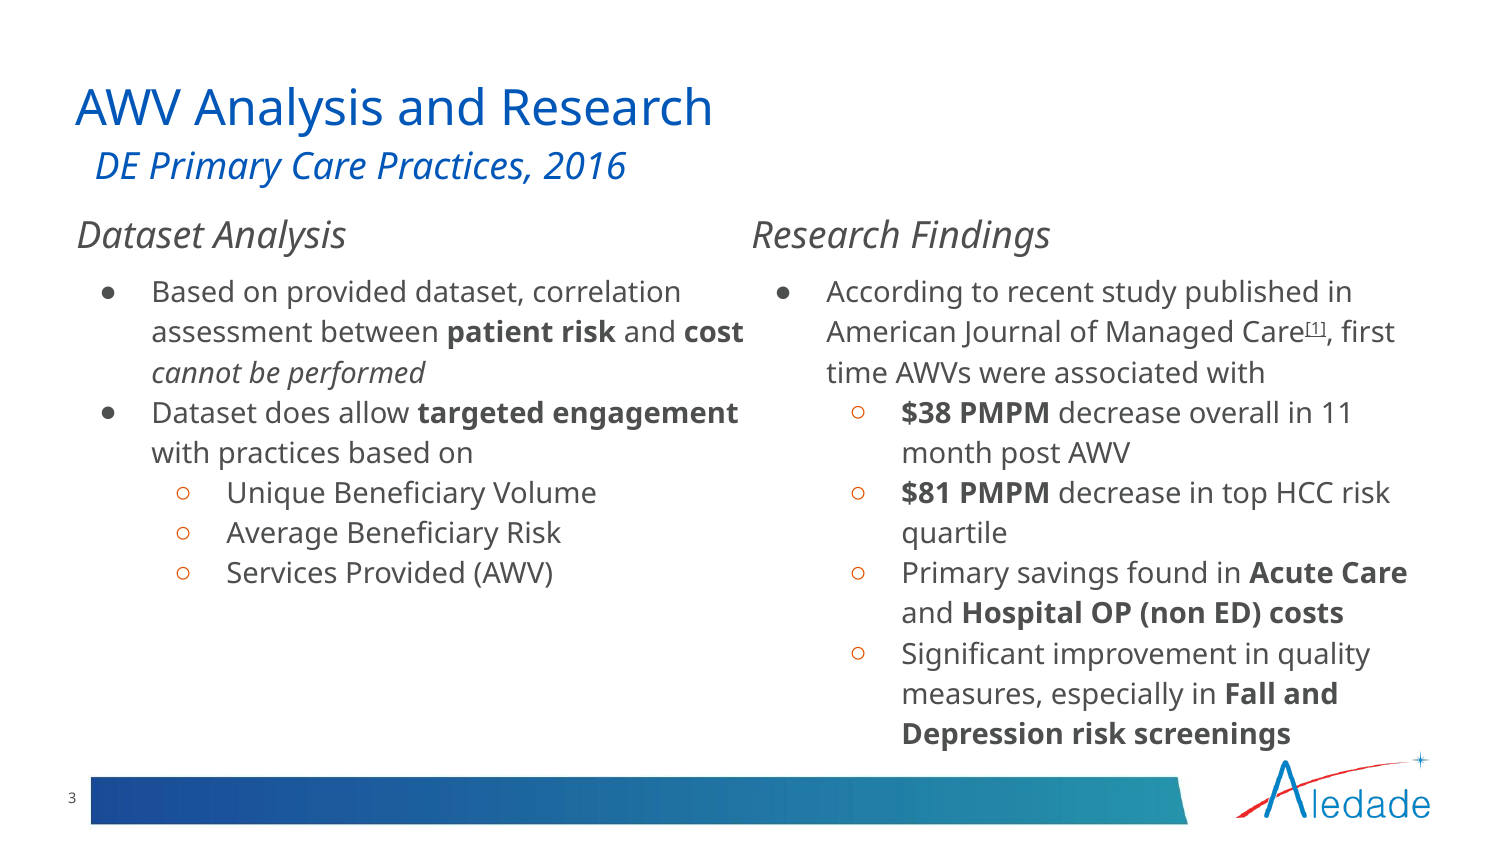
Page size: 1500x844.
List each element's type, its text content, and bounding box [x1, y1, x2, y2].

picture [1370, 808, 1381, 815]
list Dataset Analysis Based on provided dataset, correlation assessment between patient risk and cost cannot be performed Dataset does allow targeted engagement with practices based on Unique Beneficiary Volume Average Beneficiary Risk Services Provided (AWV) [76, 204, 750, 737]
picture [1416, 799, 1426, 805]
picture [1325, 799, 1335, 805]
picture [87, 759, 1200, 835]
picture [1235, 765, 1280, 818]
picture [1392, 799, 1404, 815]
picture [1291, 750, 1430, 818]
list Research Findings According to recent study published in American Journal of Managed Care[1], first time AWVs were associated with $38 PMPM decrease overall in 11 month post AWV $81 PMPM decrease in top HCC risk quartile Primary savings found in Acute Care and Hospital OP (non ED) costs Significant improvement in quality measures, especially in Fall and Depression risk screenings [751, 204, 1425, 765]
picture [1347, 799, 1359, 815]
picture [1416, 809, 1430, 815]
list AWV Analysis and Research DE Primary Care Practices, 2016 [75, 66, 1425, 140]
picture [1269, 769, 1302, 818]
slide_number ‹#› [13, 780, 77, 818]
